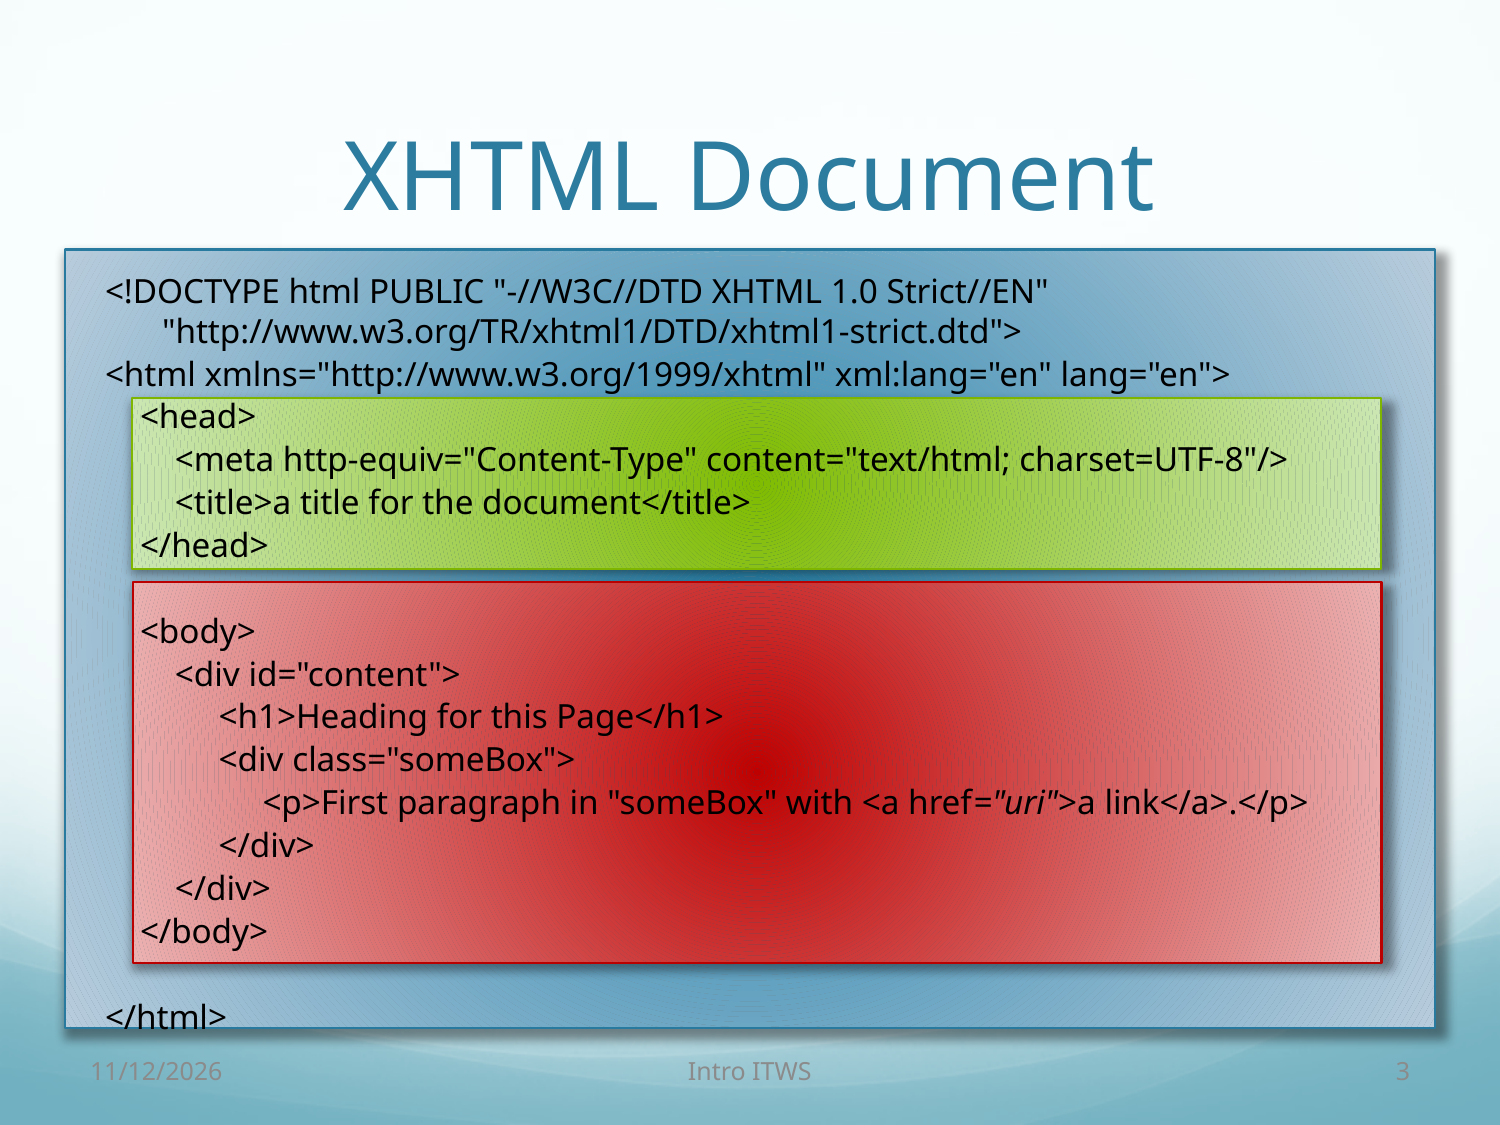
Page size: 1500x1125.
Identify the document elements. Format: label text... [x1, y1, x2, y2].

list <!DOCTYPE html PUBLIC "-//W3C//DTD XHTML 1.0 Strict//EN" "http://www.w3.org/TR/xhtml1/DTD/xhtml1-strict.dtd"> <html xmlns="http://www.w3.org/1999/xhtml" xml:lang="en" lang="en"> <head> <meta http-equiv="Content-Type" content="text/html; charset=UTF-8"/> <title>a title for the document</title> </head> <body> <div id="content"> <h1>Heading for this Page</h1> <div class="someBox"> <p>First paragraph in "someBox" with <a href="uri">a link</a>.</p> </div> </div> </body> </html> [89, 262, 1410, 976]
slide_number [75, 1042, 425, 1103]
title XHTML Document [89, 17, 1410, 238]
text_box [64, 248, 1436, 1029]
slide_number 3 [1074, 1042, 1425, 1103]
footer Intro ITWS [512, 1042, 988, 1103]
